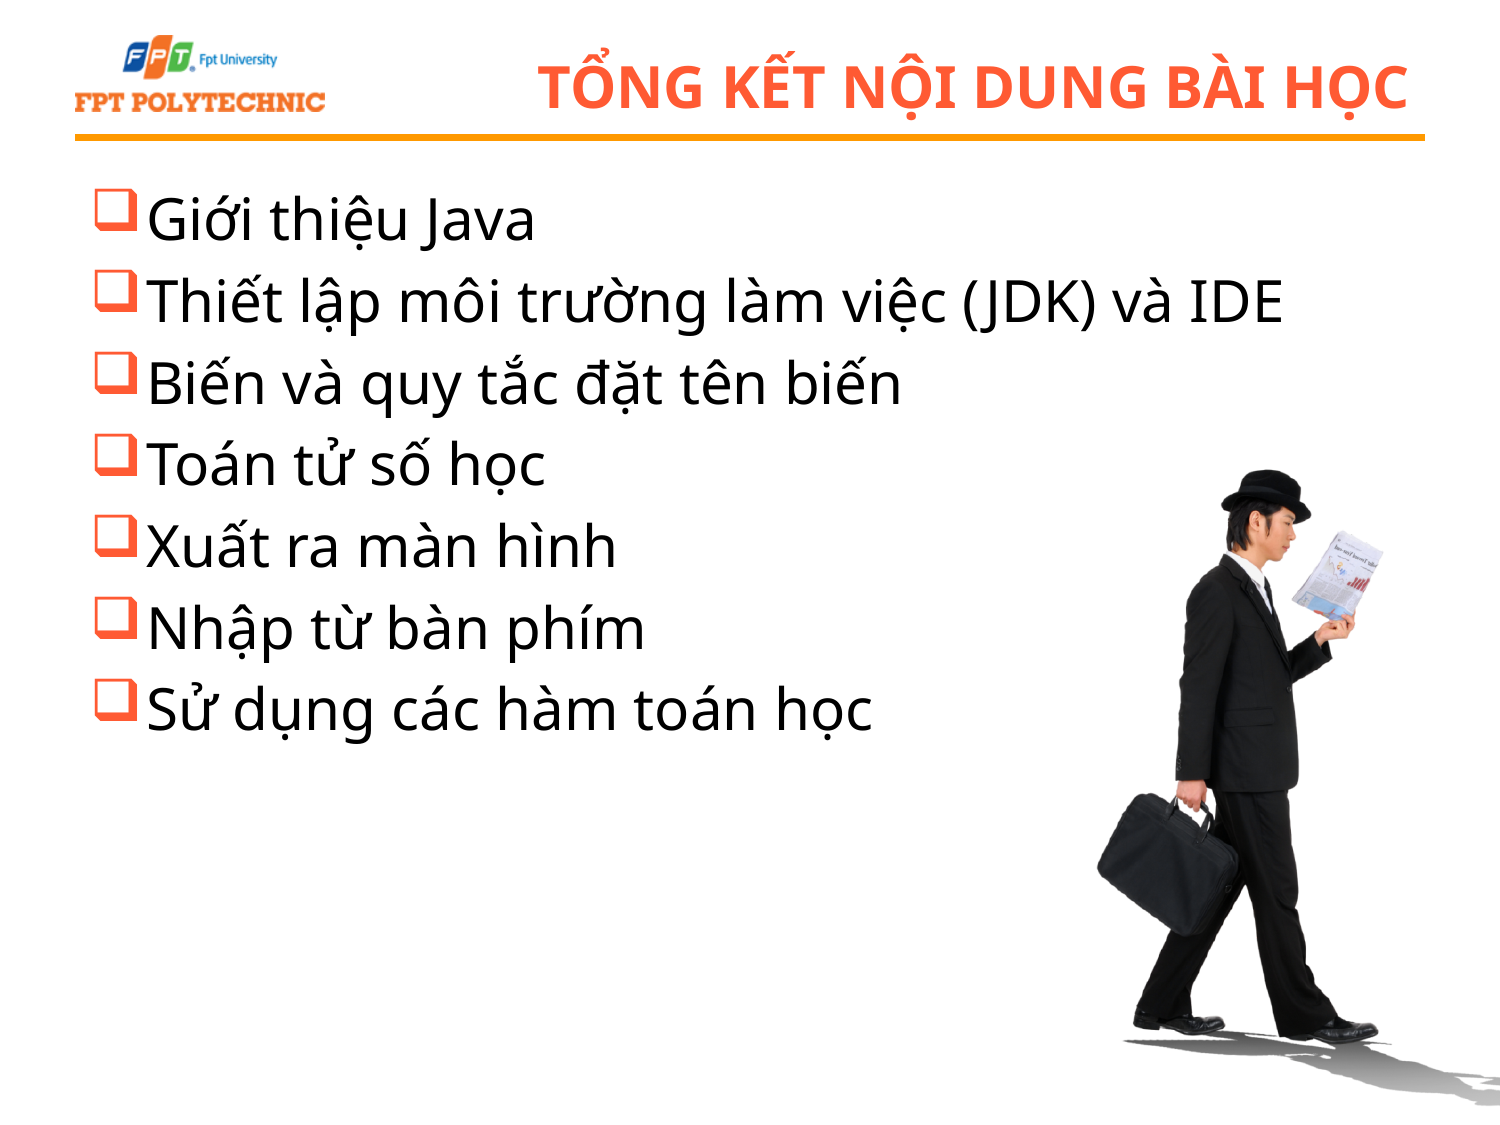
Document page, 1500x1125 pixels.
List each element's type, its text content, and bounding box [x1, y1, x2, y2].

picture [75, 35, 325, 112]
list Giới thiệu Java Thiết lập môi trường làm việc (JDK) và IDE Biến và quy tắc đặt tên biến Toán tử số học Xuất ra màn hình Nhập từ bàn phím Sử dụng các hàm toán học [75, 174, 1425, 1038]
picture [1069, 399, 1500, 1125]
title Tổng kết nội dung bài học [337, 45, 1425, 125]
